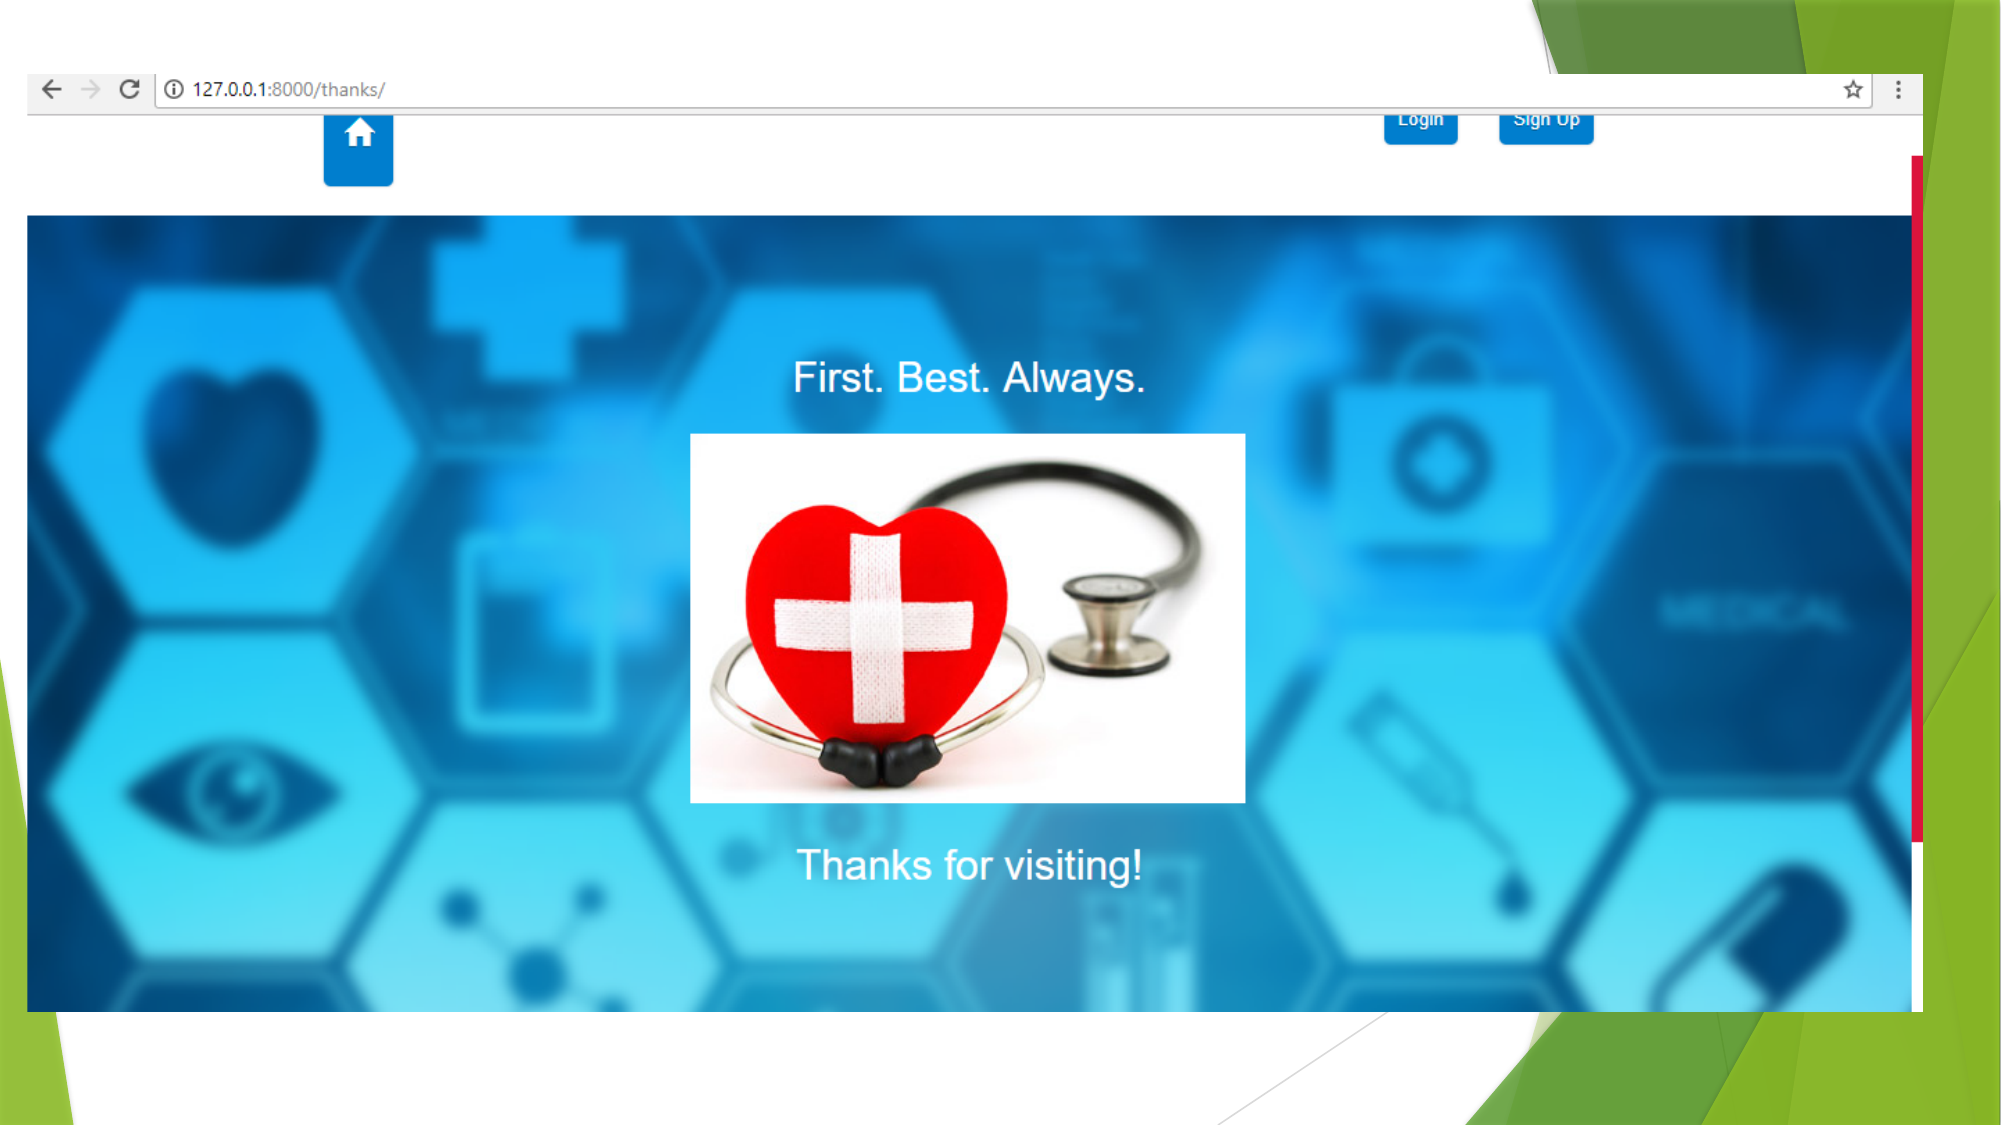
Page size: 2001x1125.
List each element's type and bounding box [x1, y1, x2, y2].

list [26, 73, 1924, 1013]
